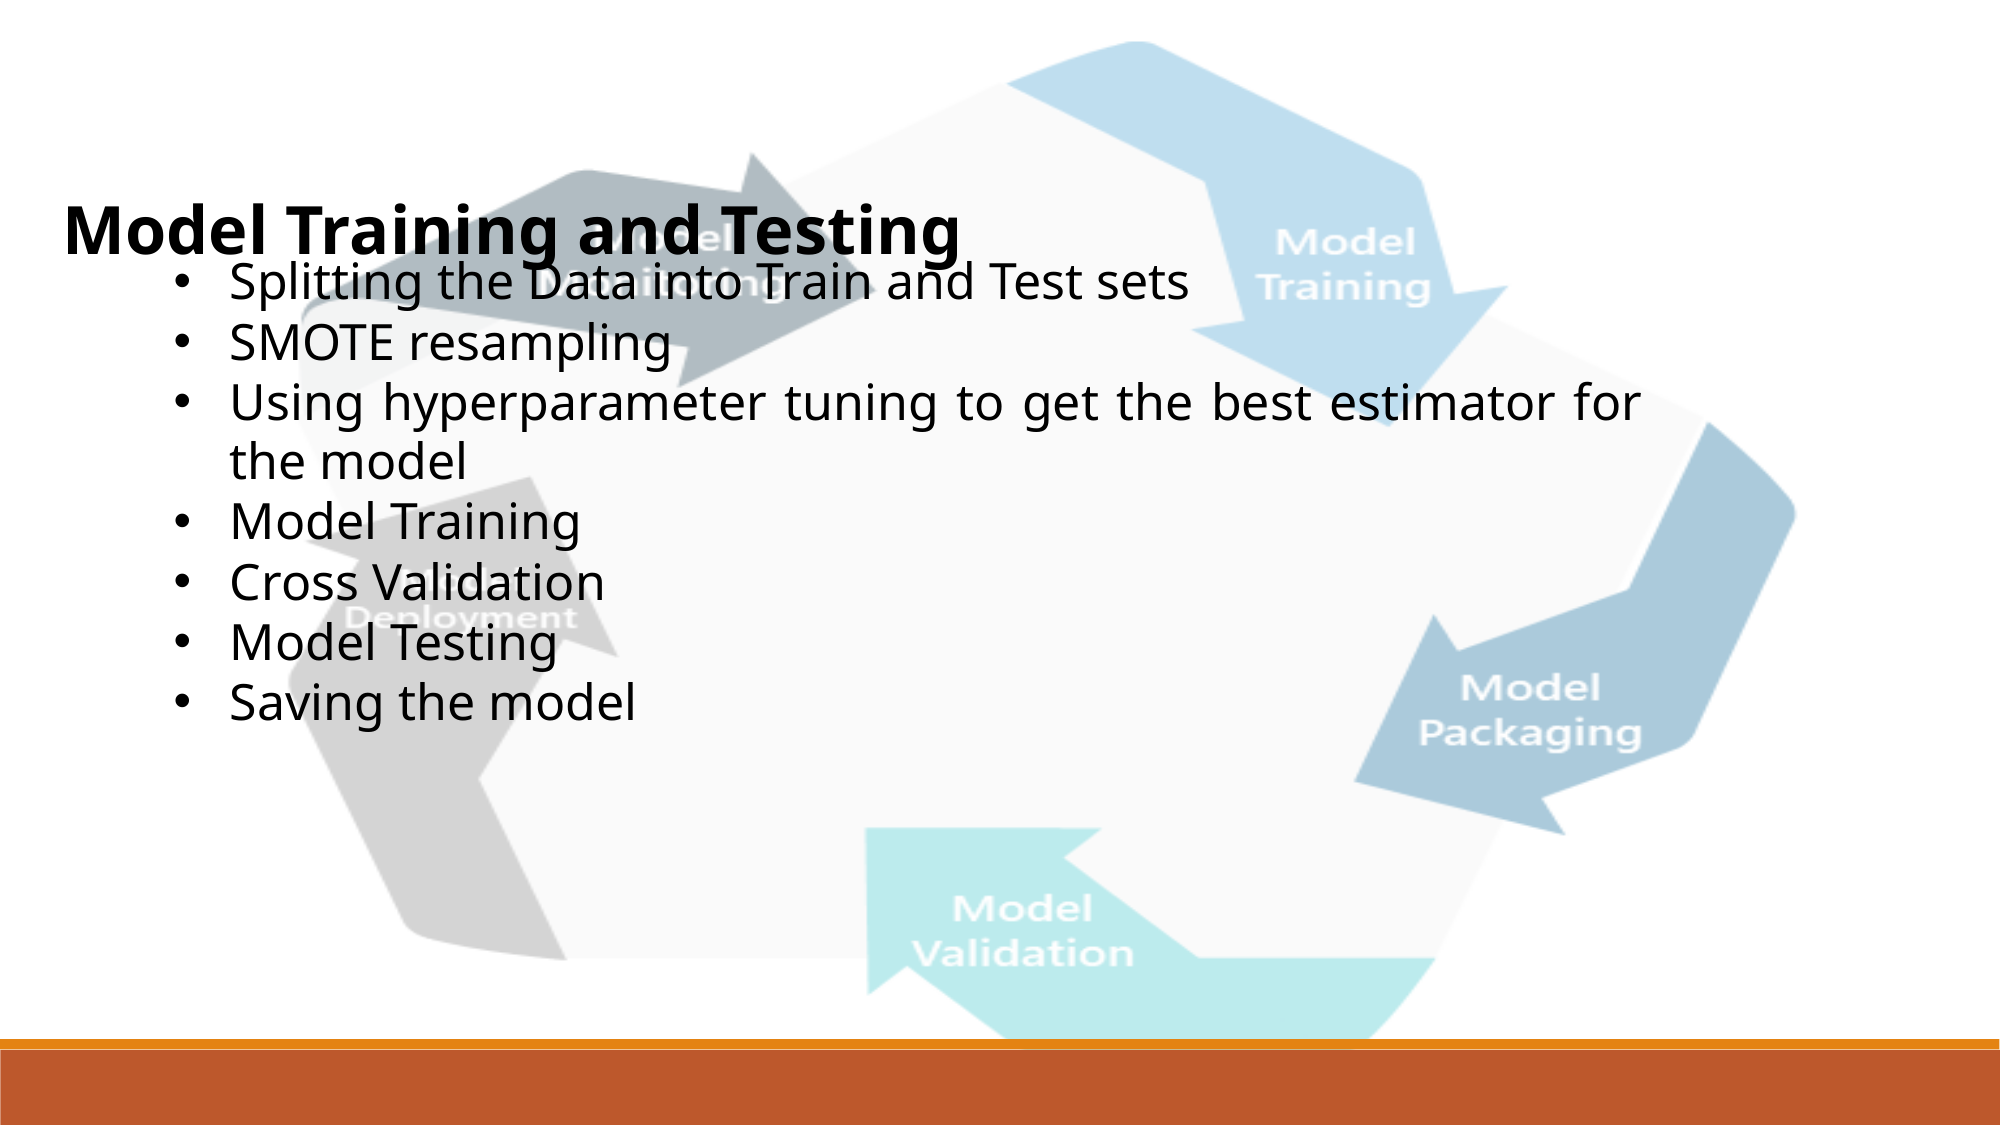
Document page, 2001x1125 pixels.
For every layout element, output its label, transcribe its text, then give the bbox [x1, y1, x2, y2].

text_box Splitting the Data into Train and Test sets SMOTE resampling Using hyperparameter tuning to get the best estimator for the model Model Training Cross Validation Model Testing Saving the model [98, 242, 1658, 730]
text_box Model Training and Testing [47, 180, 979, 276]
